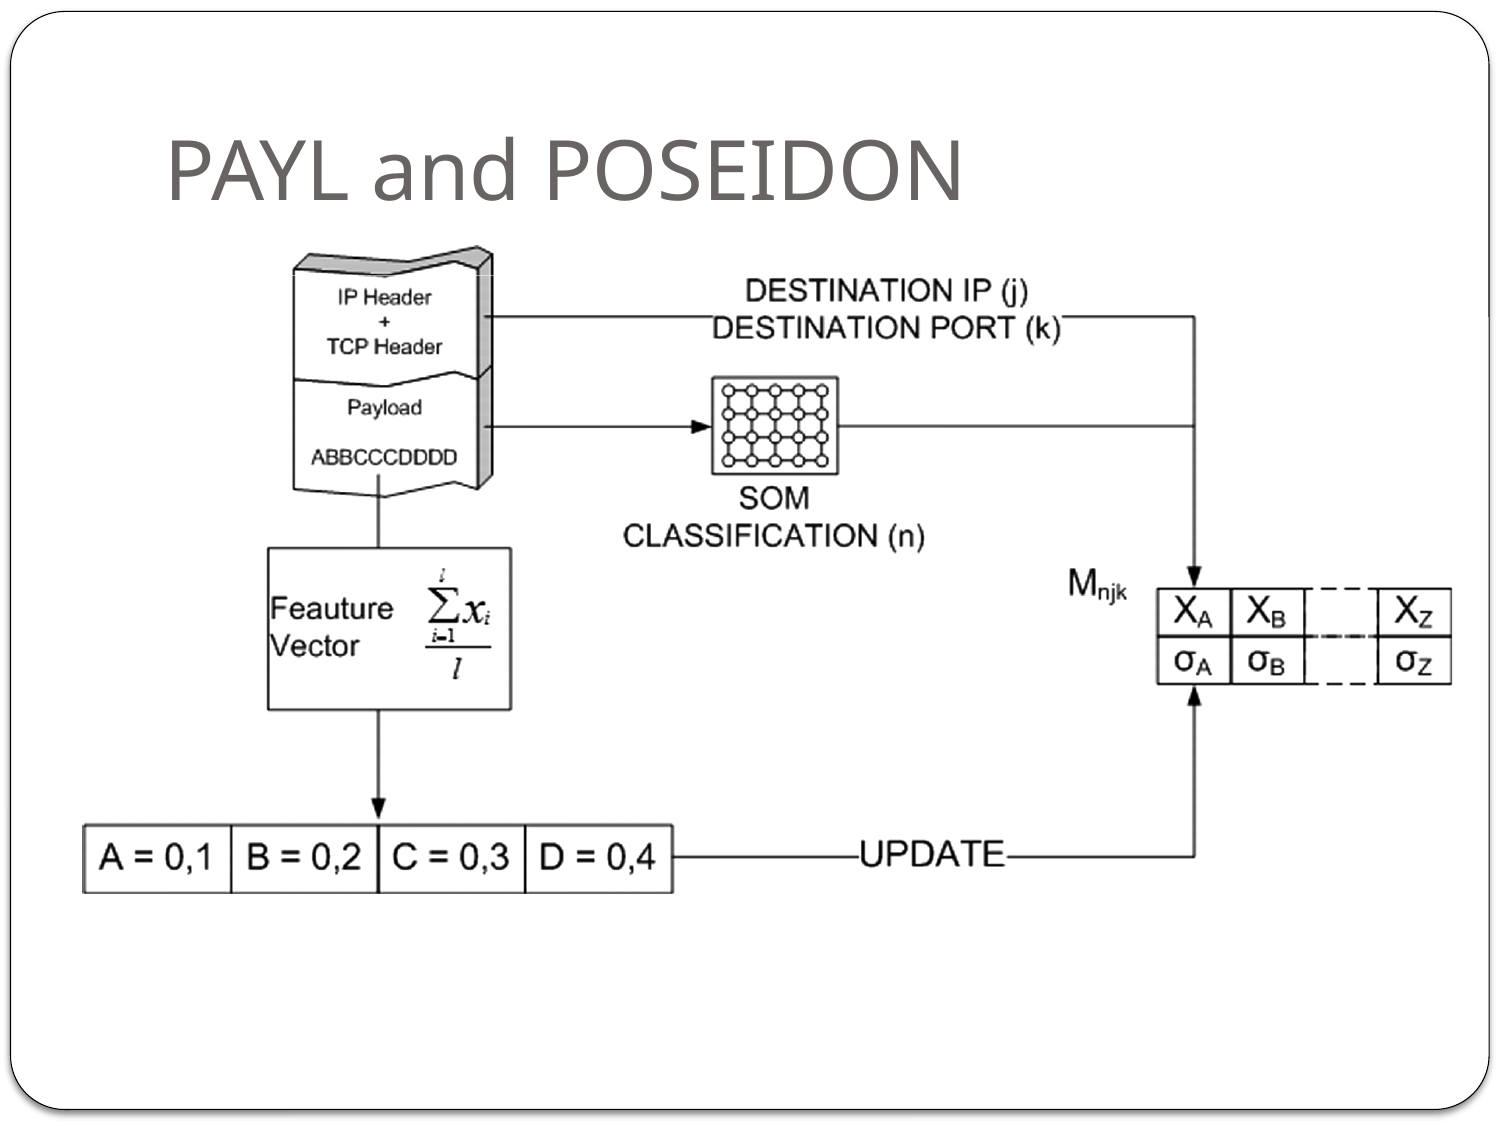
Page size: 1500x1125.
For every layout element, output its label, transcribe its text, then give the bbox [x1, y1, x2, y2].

picture [81, 244, 1453, 895]
title PAYL and POSEIDON [150, 45, 1425, 233]
